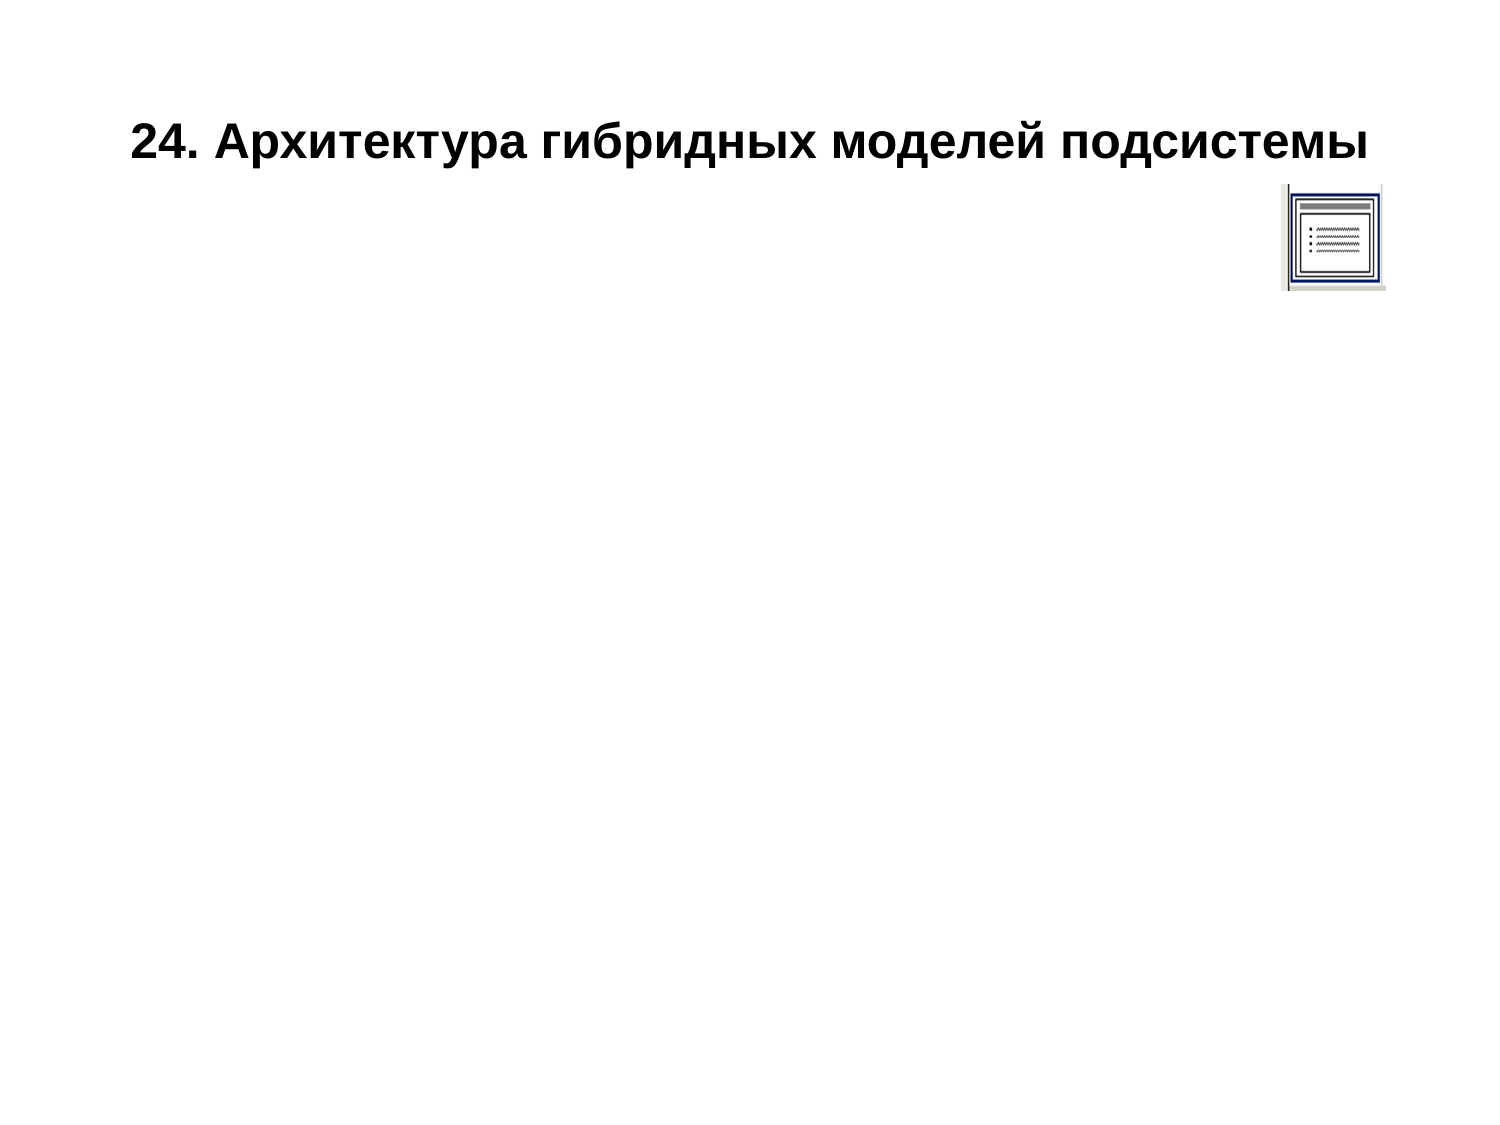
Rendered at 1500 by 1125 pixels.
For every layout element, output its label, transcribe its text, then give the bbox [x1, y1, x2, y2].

picture [1281, 184, 1386, 291]
title 24. Архитектура гибридных моделей подсистемы [75, 45, 1425, 233]
